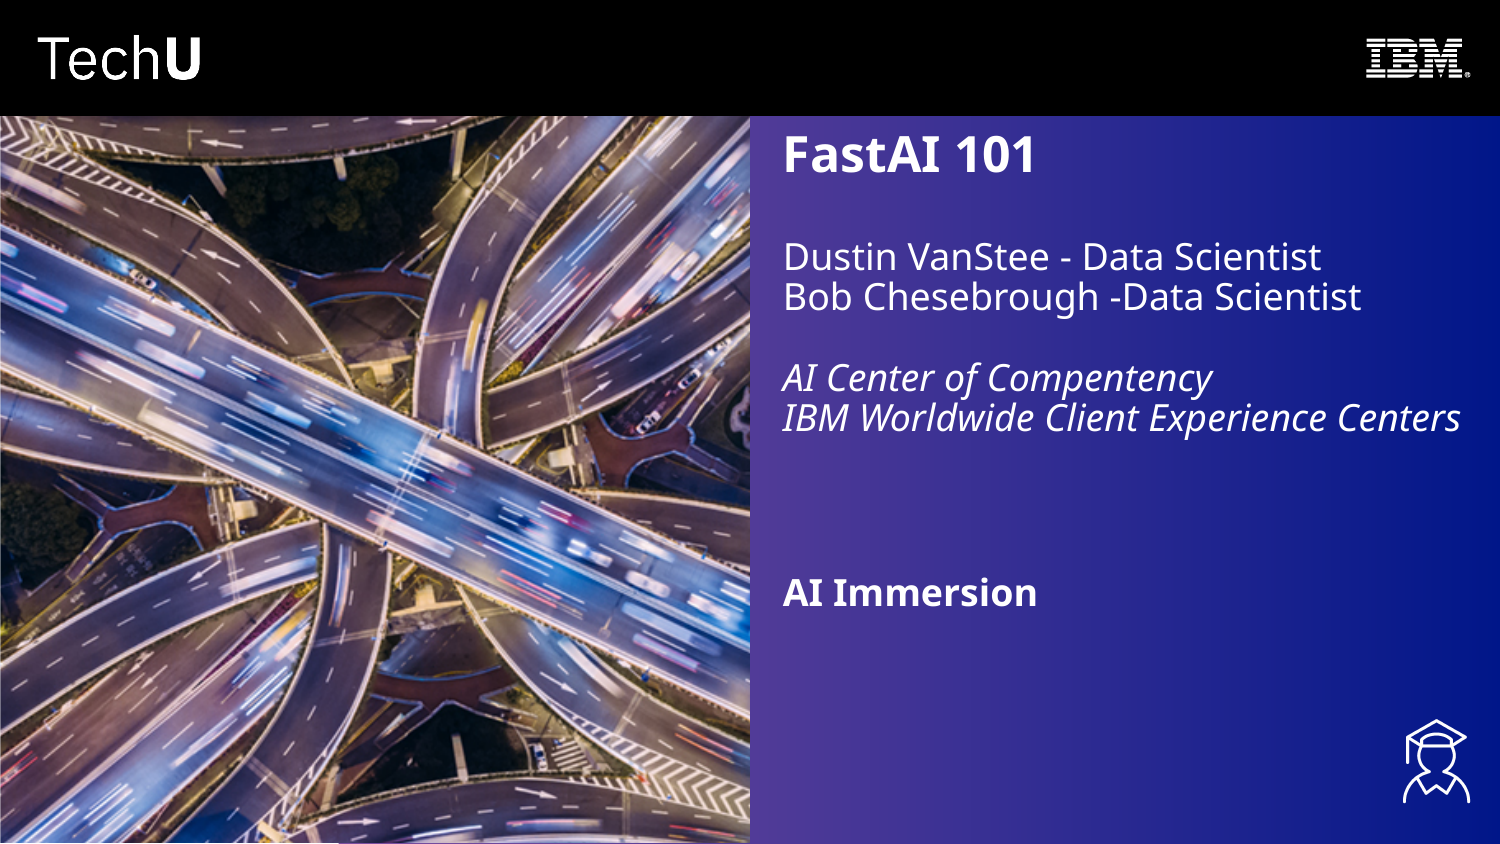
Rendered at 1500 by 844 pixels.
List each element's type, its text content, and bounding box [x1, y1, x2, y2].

picture [1327, 0, 1500, 117]
picture [0, 116, 750, 843]
picture [1391, 716, 1482, 806]
text_box AI Immersion [783, 569, 1500, 615]
text_box FastAI 101 Dustin VanStee - Data Scientist Bob Chesebrough -Data Scientist AI Center of Compentency IBM Worldwide Client Experience Centers [783, 129, 1489, 466]
picture [35, 32, 204, 82]
